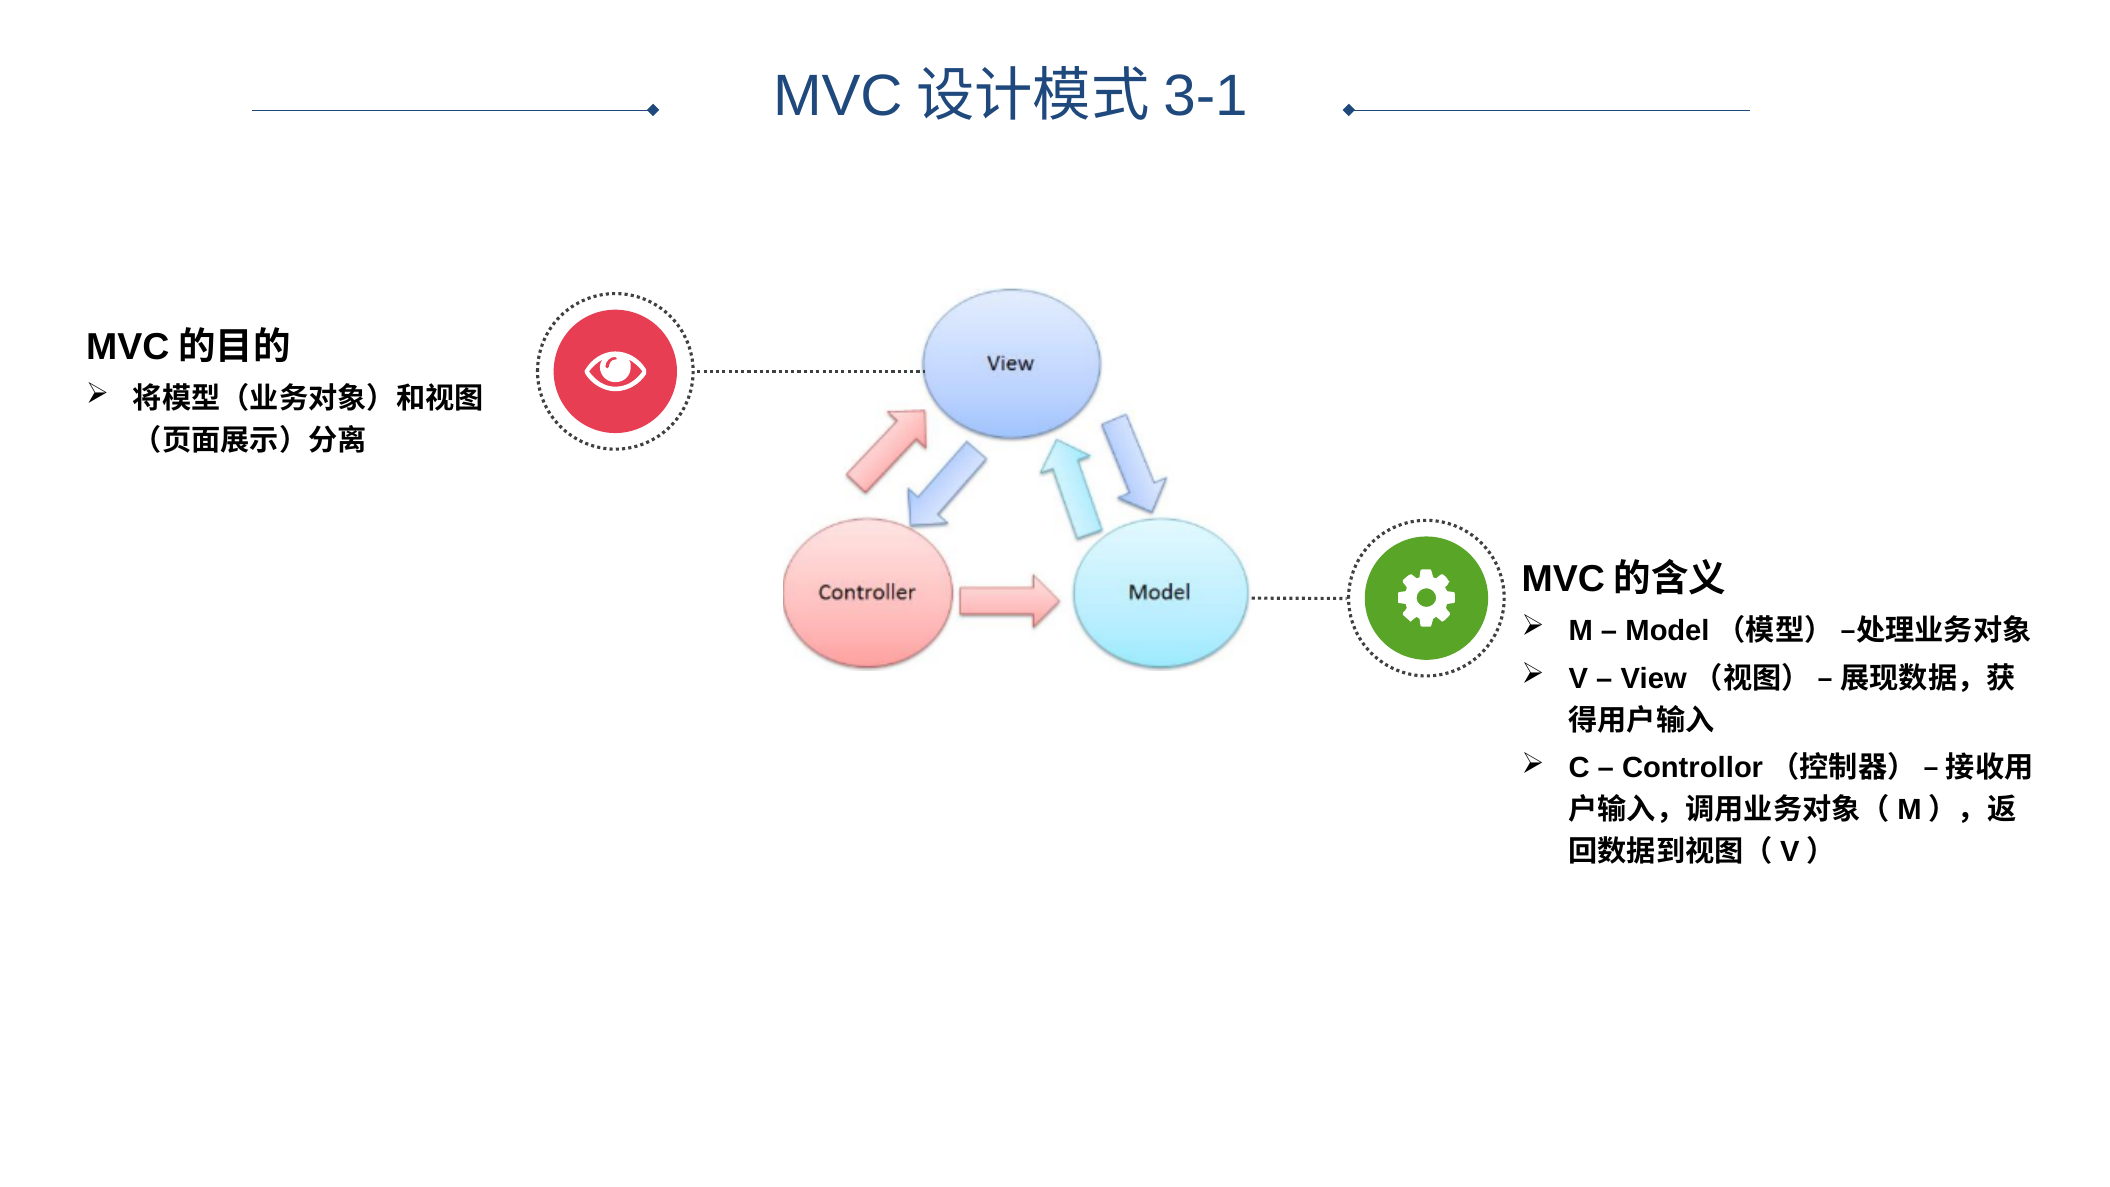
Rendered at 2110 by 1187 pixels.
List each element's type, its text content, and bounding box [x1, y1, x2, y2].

text_box MVC的目的 将模型（业务对象）和视图（页面展示）分离 [86, 312, 516, 457]
text_box MVC的含义 M – Model（模型） –处理业务对象 V – View（视图） – 展现数据，获得用户输入 C – Controllor（控制器） – 接收用户输入，调用业务对象（M），返回数据到视图（V） [1521, 544, 2036, 977]
picture [782, 286, 1252, 671]
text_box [1348, 520, 1505, 676]
text_box MVC设计模式3-1 [542, 61, 1463, 132]
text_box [537, 293, 694, 450]
